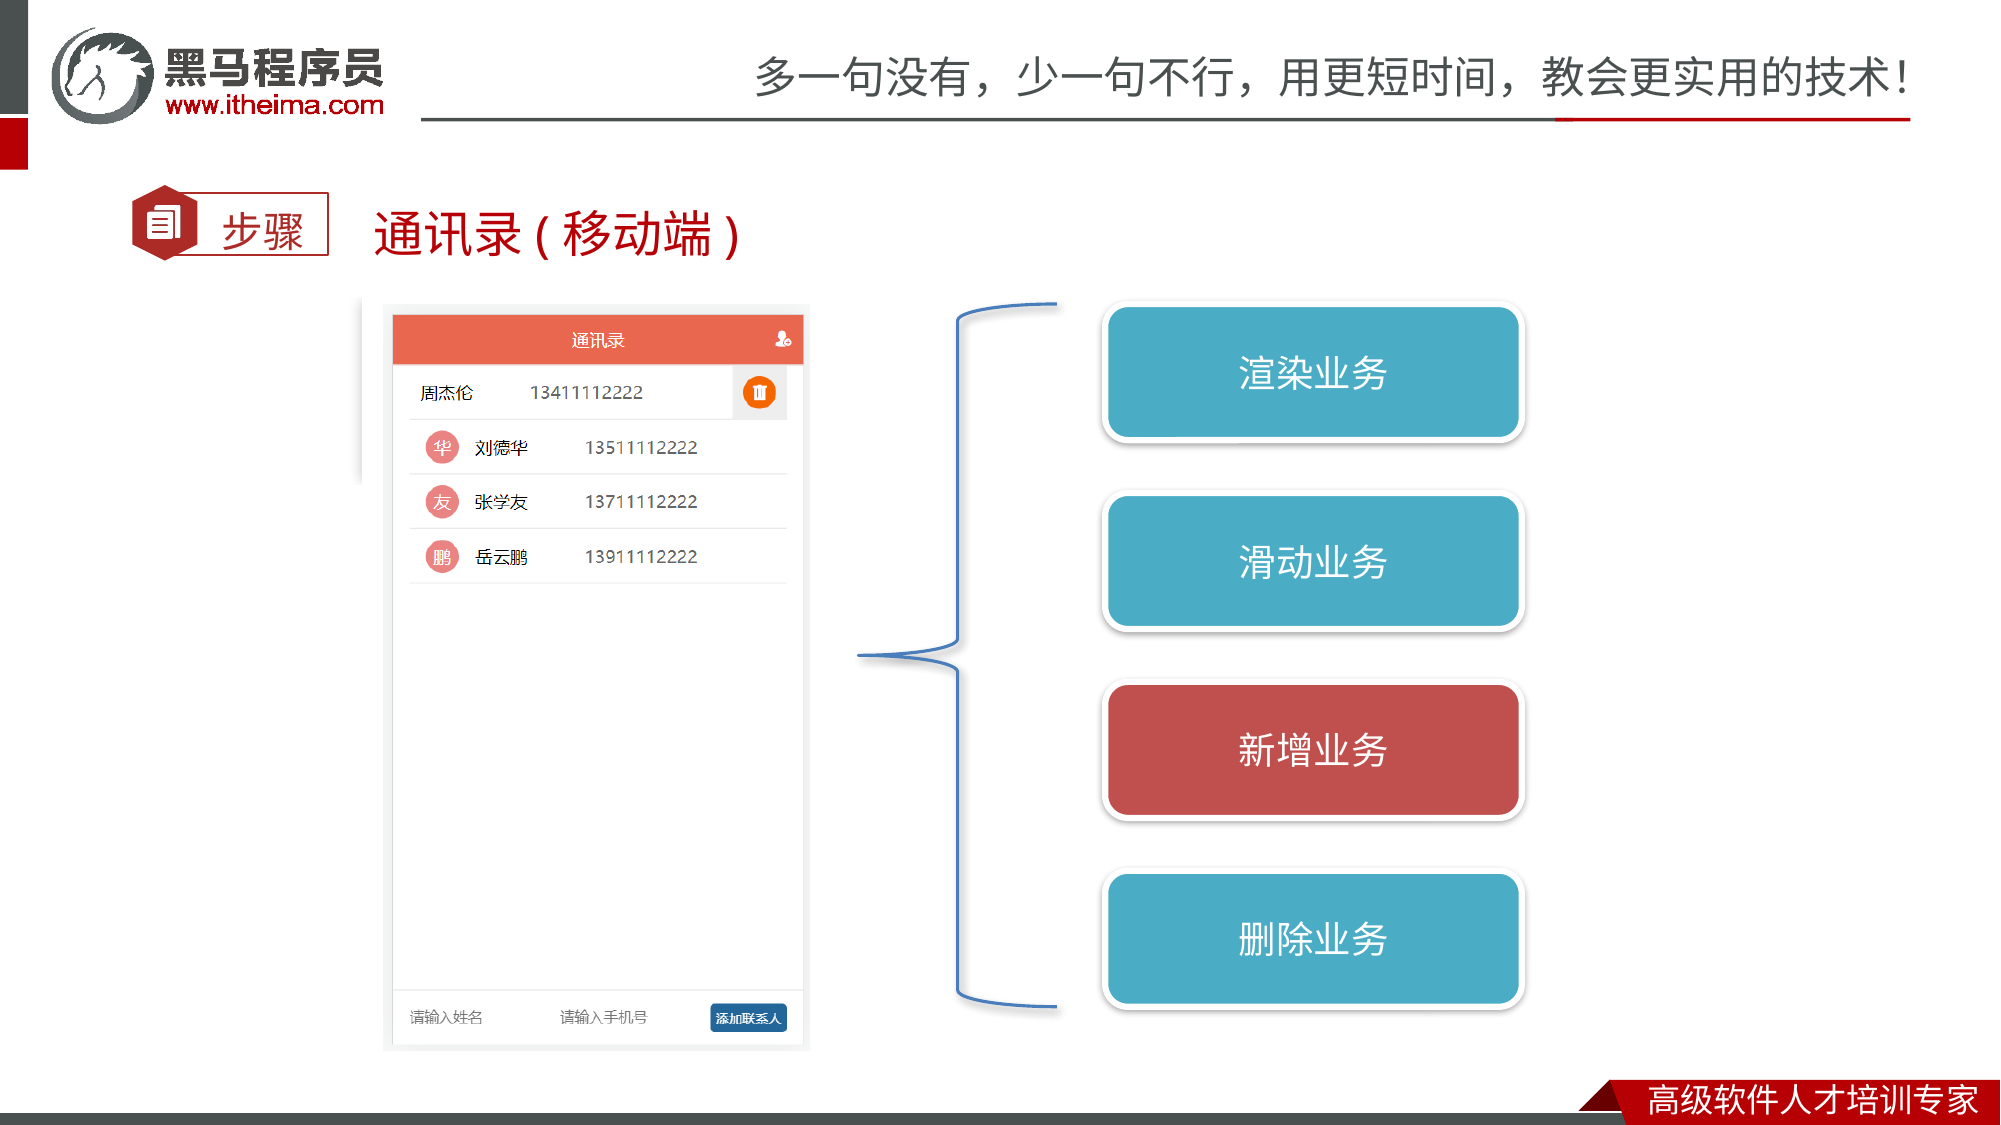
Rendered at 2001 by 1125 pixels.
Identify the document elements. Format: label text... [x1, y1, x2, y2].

picture [382, 303, 811, 1052]
text_box 渲染业务 [1102, 300, 1525, 444]
text_box 滑动业务 [1102, 489, 1525, 633]
text_box 新增业务 [1102, 678, 1525, 822]
picture [50, 26, 384, 125]
text_box [857, 303, 1057, 1008]
text_box 通讯录(移动端) [358, 164, 1378, 270]
picture [147, 205, 181, 239]
text_box 删除业务 [1102, 867, 1525, 1010]
